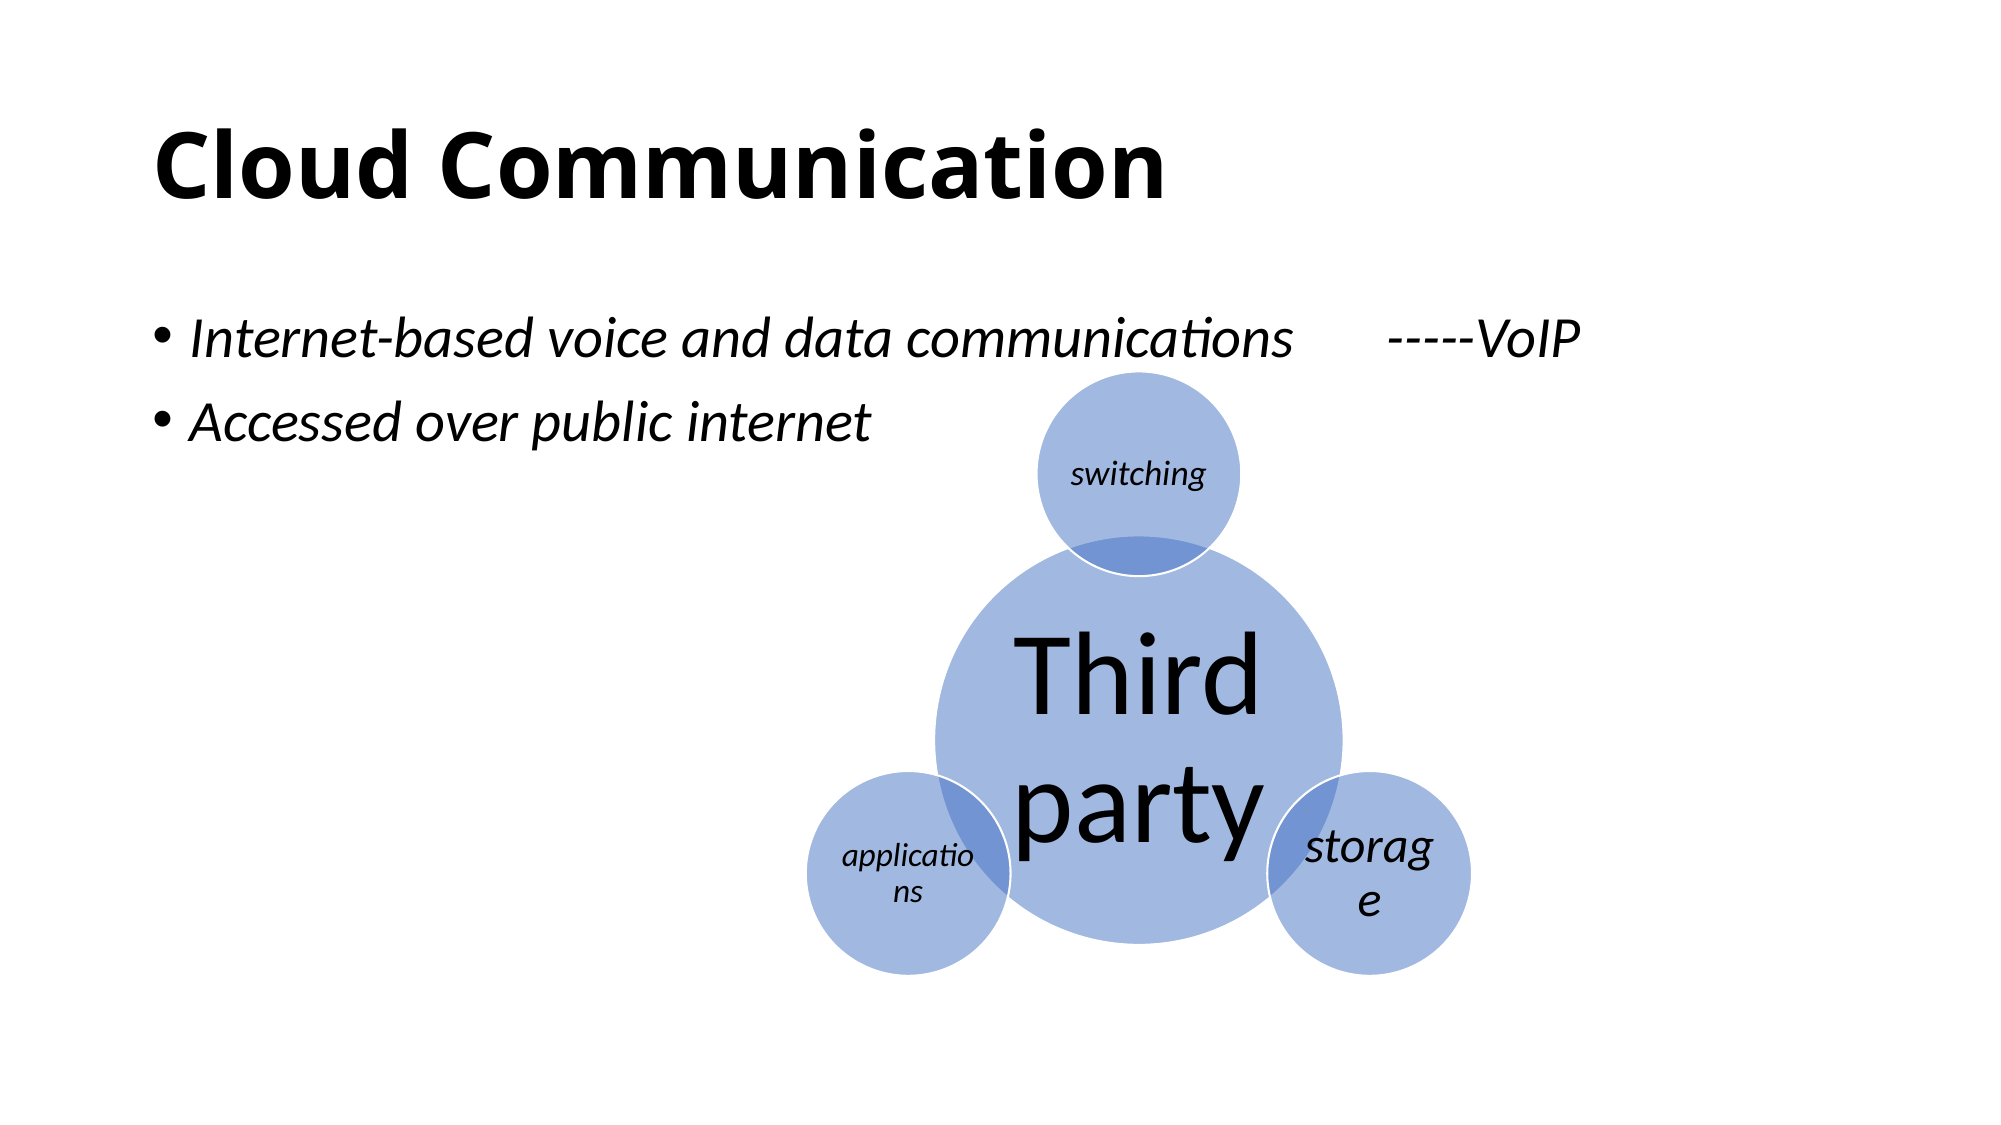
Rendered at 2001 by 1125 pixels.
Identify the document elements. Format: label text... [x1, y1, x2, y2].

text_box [611, 340, 1667, 1007]
list Internet-based voice and data communications -----VoIP Accessed over public internet [137, 299, 1863, 1014]
title Cloud Communication [137, 59, 1863, 278]
